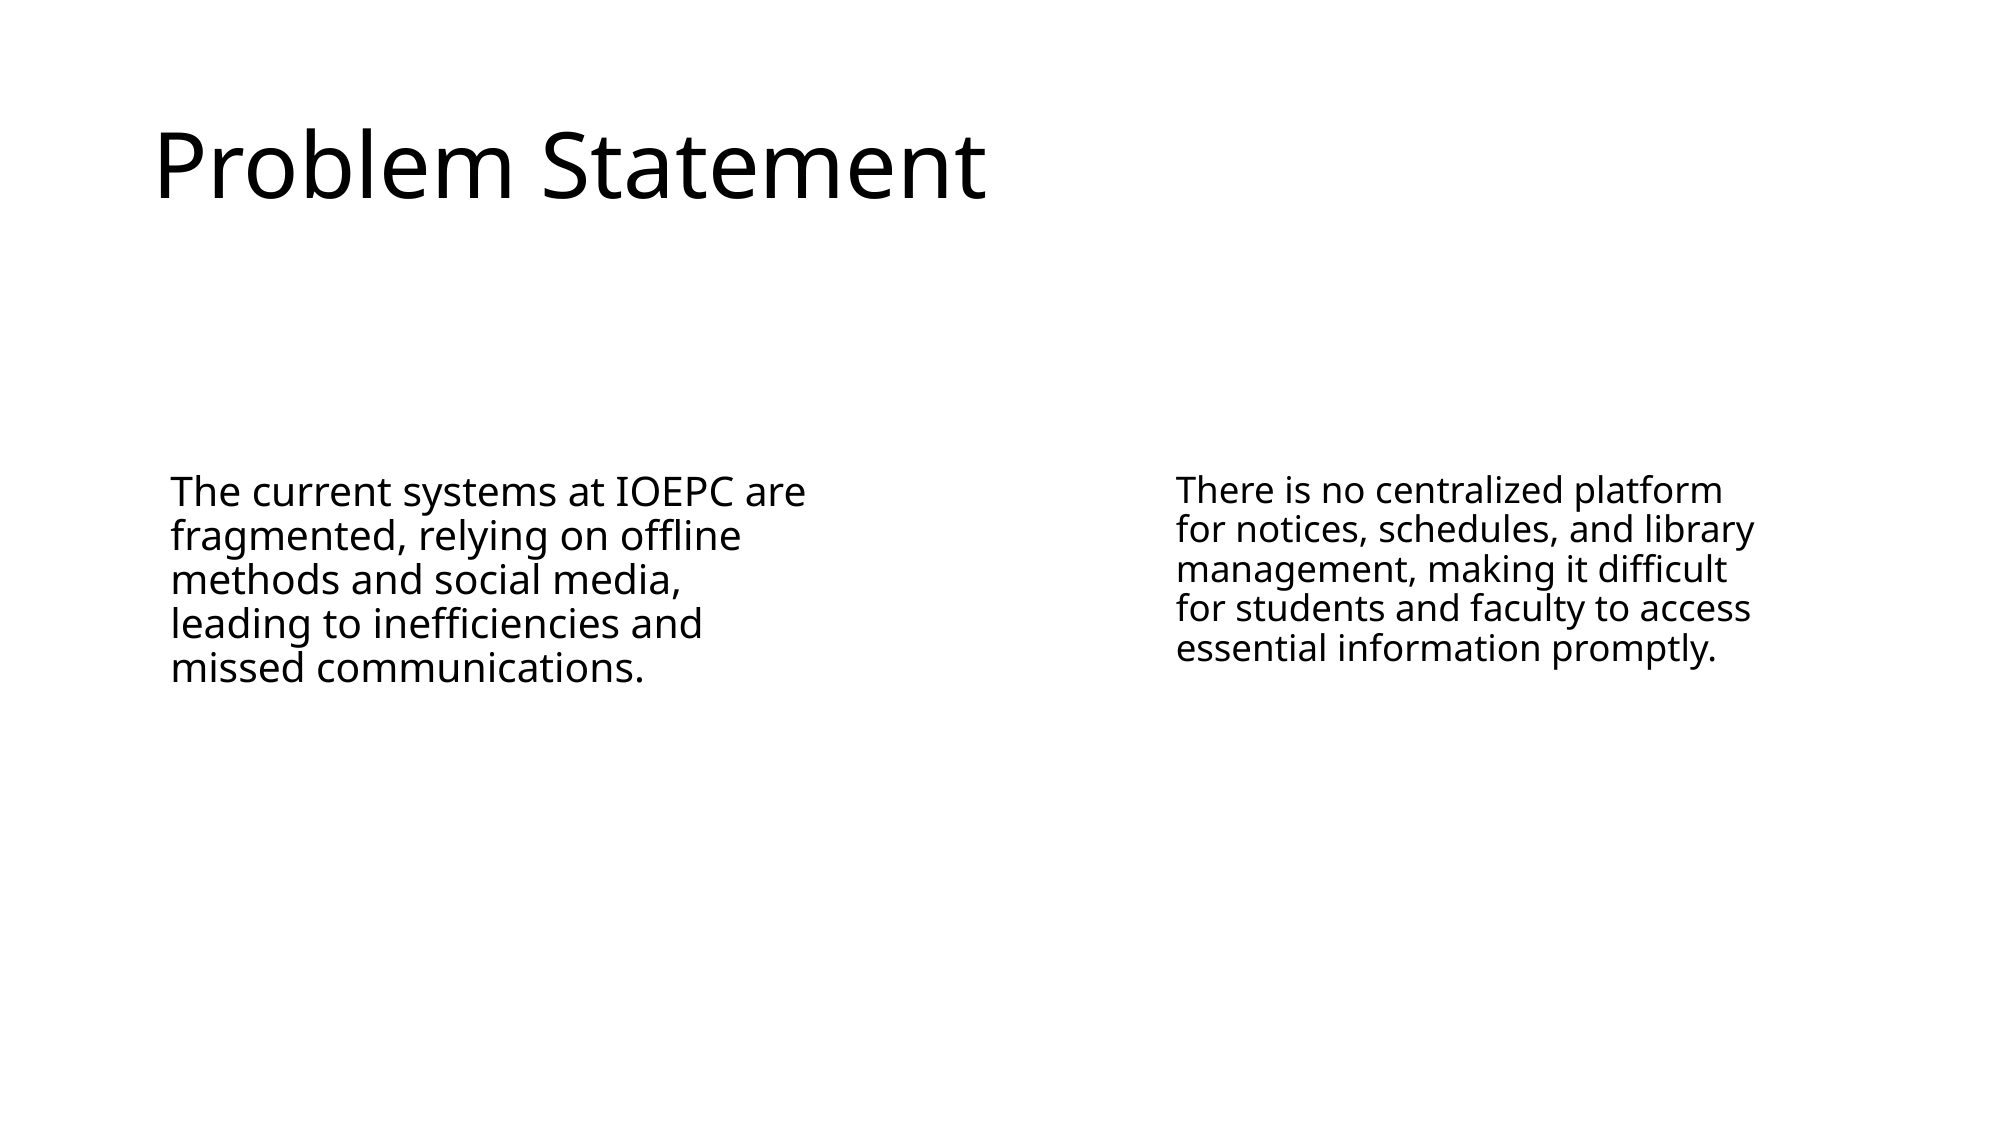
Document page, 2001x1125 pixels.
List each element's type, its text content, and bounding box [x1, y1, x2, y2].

list The current systems at IOEPC are fragmented, relying on offline methods and social media, leading to inefficiencies and missed communications. [155, 463, 840, 704]
title Problem Statement [137, 59, 1863, 278]
text_box There is no centralized platform for notices, schedules, and library management, making it difficult for students and faculty to access essential information promptly. [1160, 463, 1778, 717]
